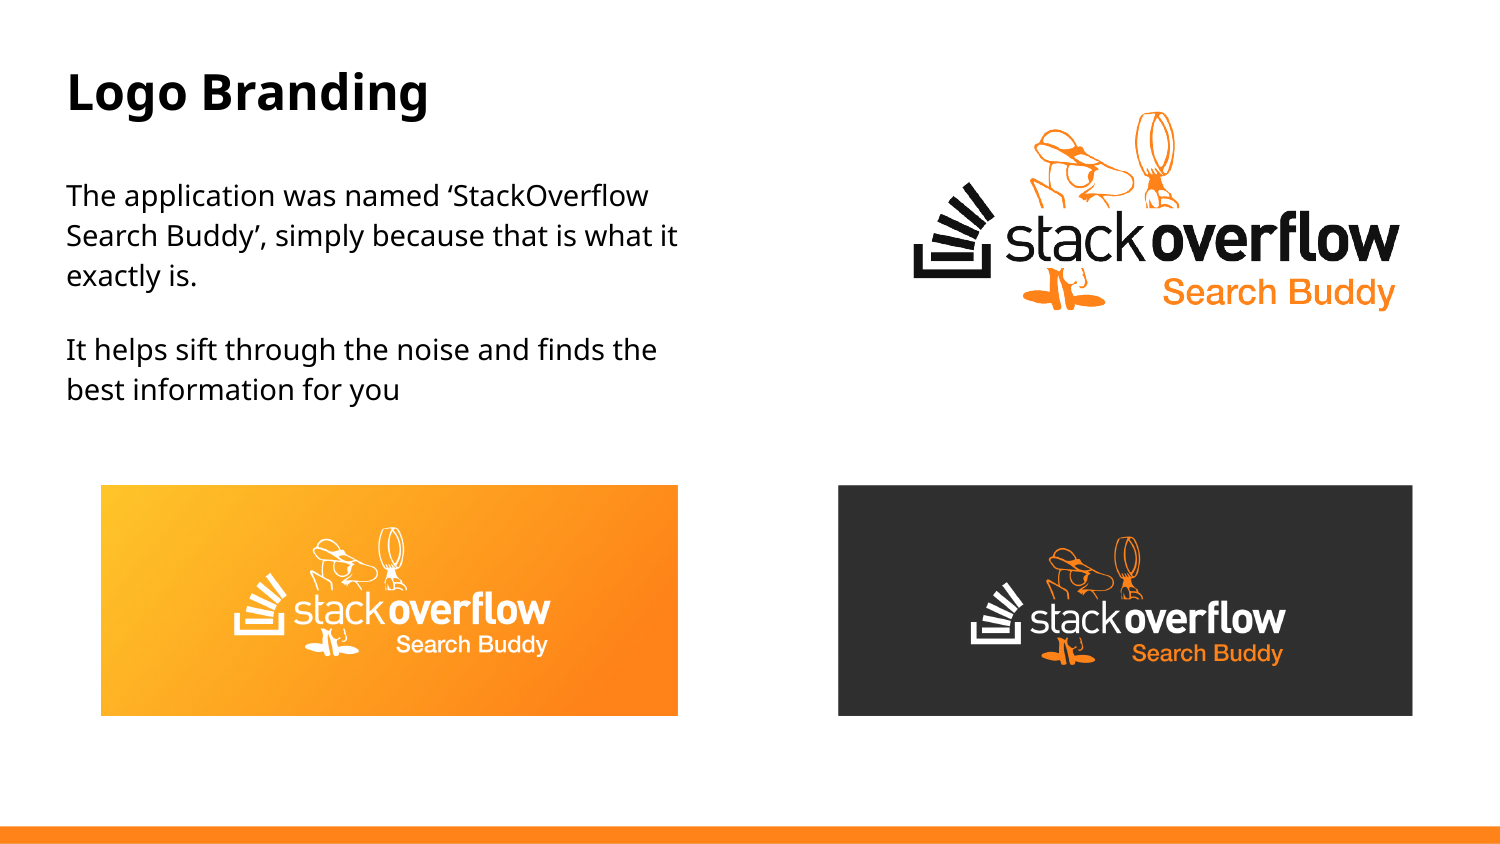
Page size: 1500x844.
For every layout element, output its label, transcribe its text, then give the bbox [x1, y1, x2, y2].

text_box [0, 826, 1500, 844]
picture [913, 111, 1401, 313]
picture [838, 485, 1414, 716]
picture [101, 485, 678, 716]
title Logo Branding [51, 63, 1449, 136]
list The application was named ‘StackOverflow Search Buddy’, simply because that is what it exactly is. It helps sift through the noise and finds the best information for you [51, 156, 715, 471]
